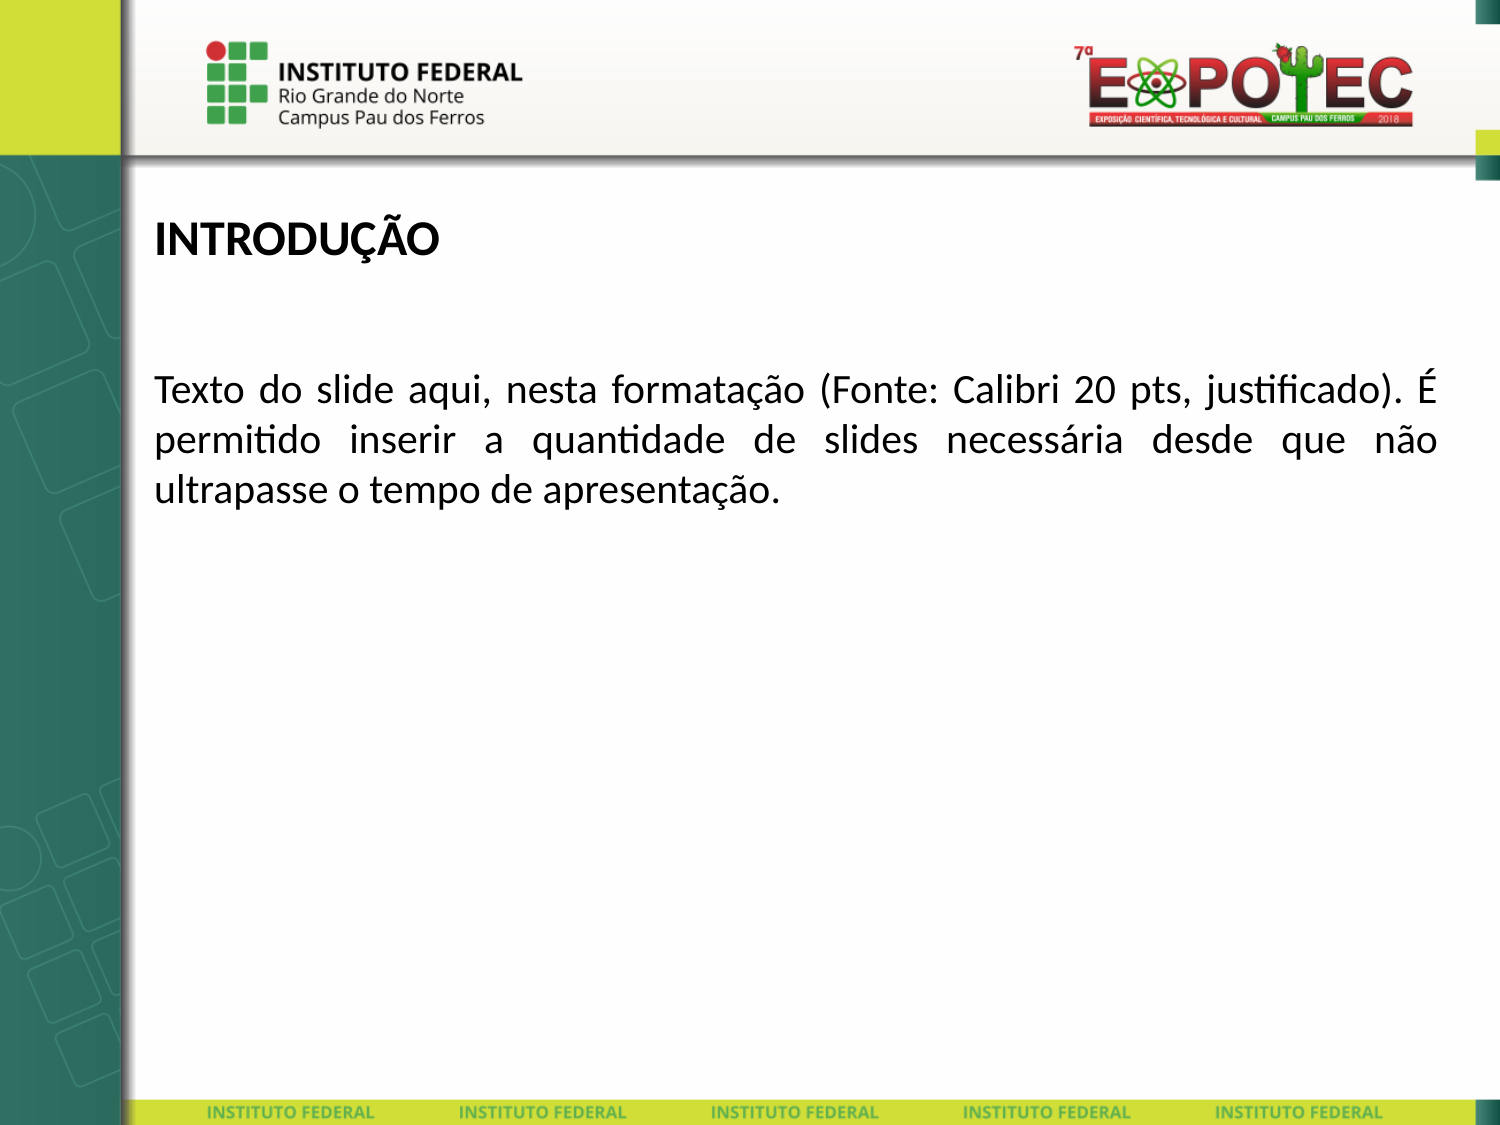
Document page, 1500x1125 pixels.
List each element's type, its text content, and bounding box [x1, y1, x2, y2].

picture [0, 0, 1500, 1125]
text_box Texto do slide aqui, nesta formatação (Fonte: Calibri 20 pts, justificado). É permitido inserir a quantidade de slides necessária desde que não ultrapasse o tempo de apresentação. [139, 354, 1454, 615]
text_box INTRODUÇÃO [139, 198, 1469, 274]
